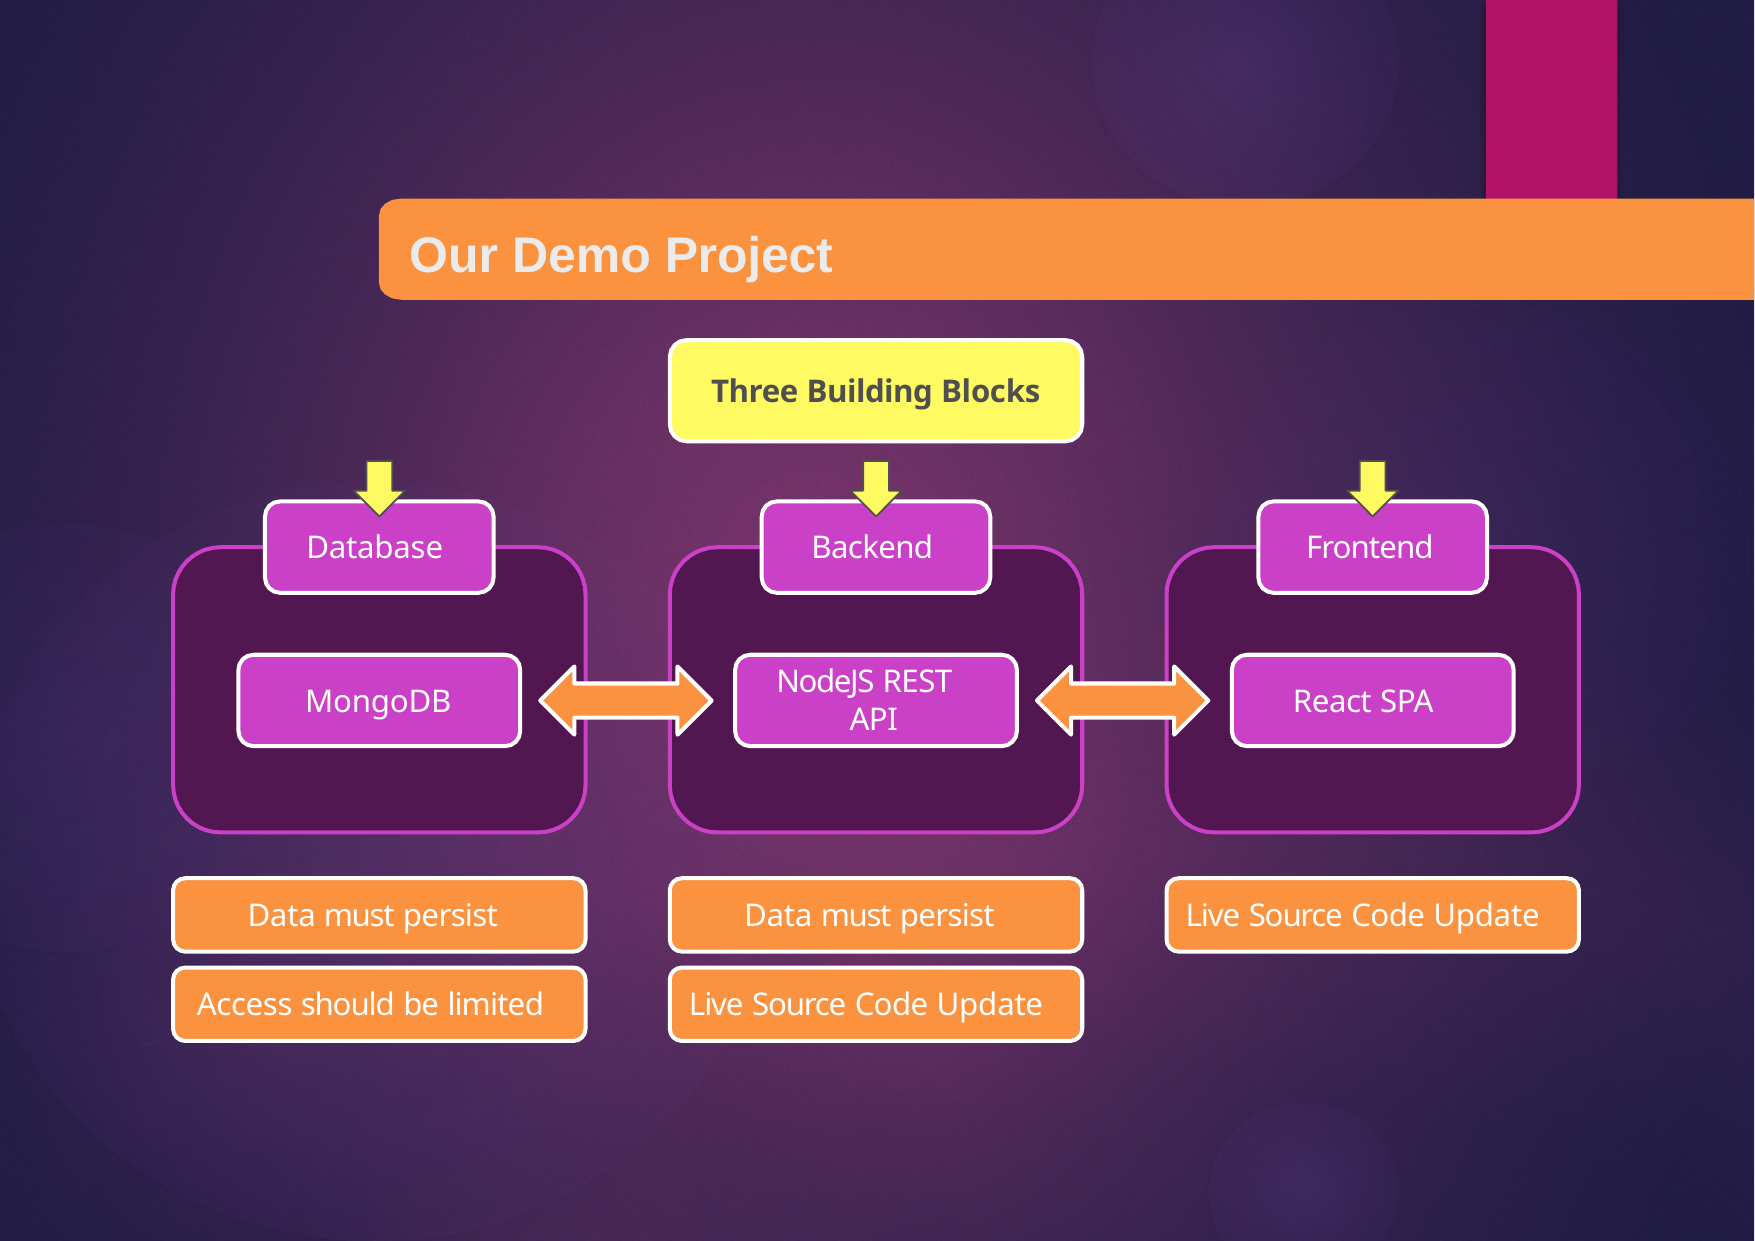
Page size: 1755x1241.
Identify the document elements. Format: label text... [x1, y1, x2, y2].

title Our Demo Project [407, 220, 1755, 430]
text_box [1405, 499, 1490, 596]
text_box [667, 337, 1085, 444]
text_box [170, 875, 588, 954]
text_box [667, 875, 1085, 954]
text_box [1229, 652, 1516, 749]
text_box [667, 965, 1085, 1044]
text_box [1164, 875, 1582, 954]
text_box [236, 652, 523, 749]
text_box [170, 965, 588, 1044]
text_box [170, 499, 1582, 835]
text_box [378, 198, 1755, 300]
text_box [352, 459, 1400, 738]
